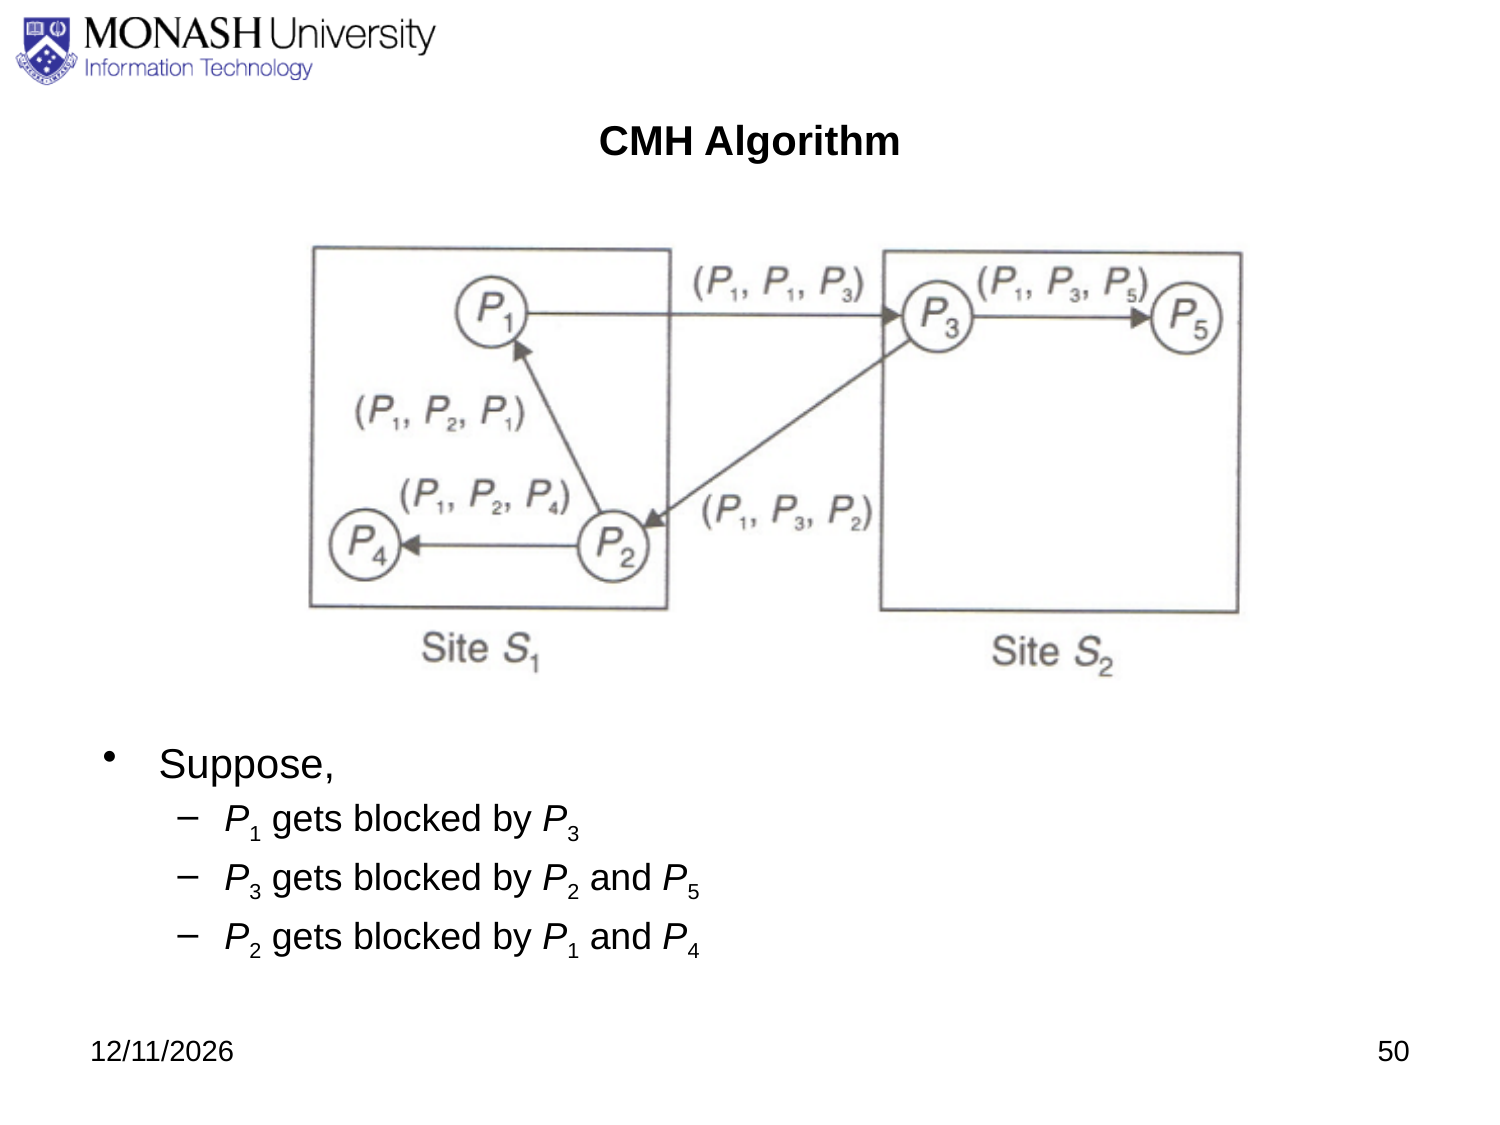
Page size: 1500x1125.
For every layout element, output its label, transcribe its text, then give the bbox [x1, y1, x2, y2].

list Suppose, P1 gets blocked by P3 P3 gets blocked by P2 and P5 P2 gets blocked by P1 and P4 [87, 262, 1438, 1005]
picture [287, 224, 1251, 684]
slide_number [74, 1024, 426, 1103]
title CMH Algorithm [75, 45, 1425, 233]
picture [0, 0, 438, 101]
slide_number 50 [1074, 1024, 1426, 1103]
